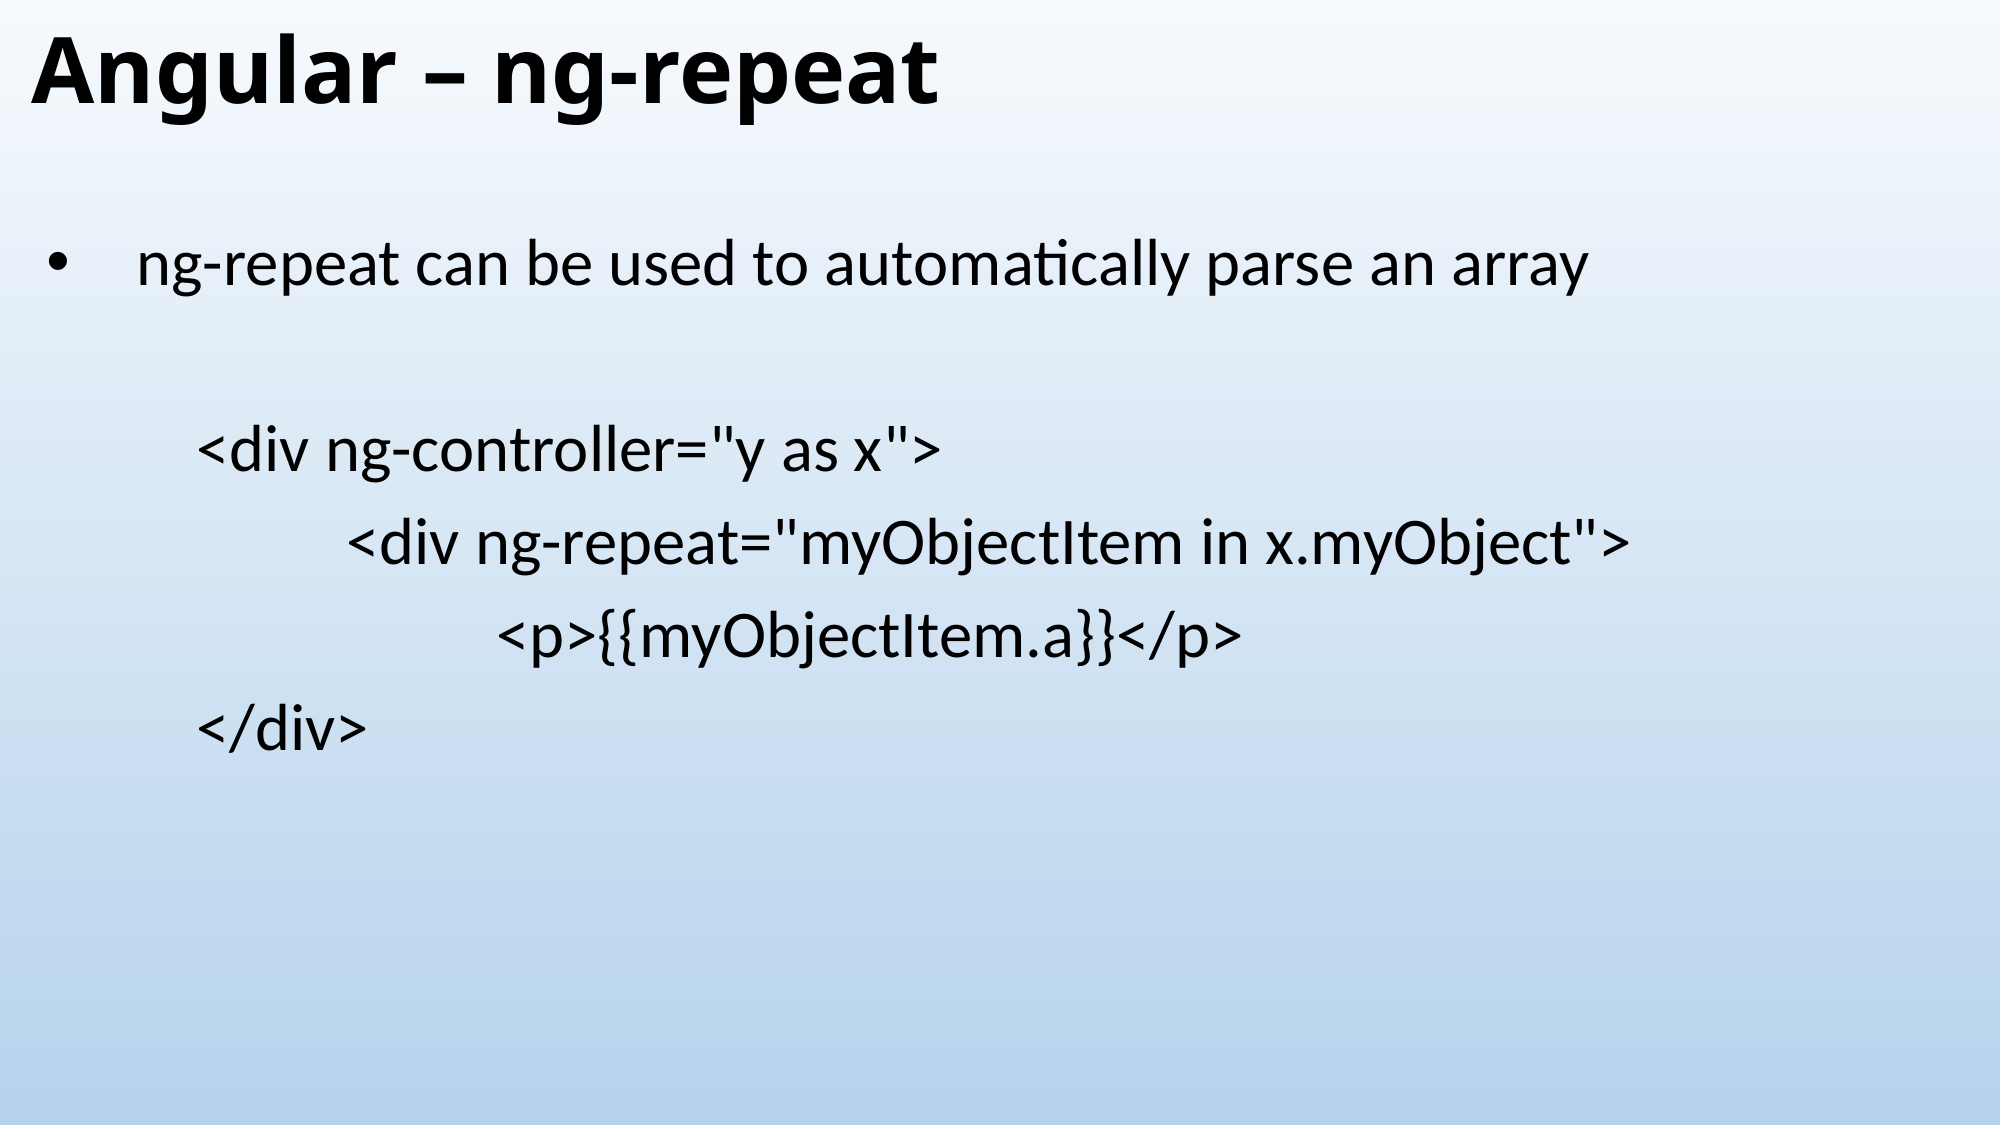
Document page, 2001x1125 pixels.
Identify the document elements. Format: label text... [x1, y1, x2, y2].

subtitle ng-repeat can be used to automatically parse an array <div ng-controller="y as x"> <div ng-repeat="myObjectItem in x.myObject"> <p>{{myObjectItem.a}}</p> </div> [31, 220, 1976, 1102]
title Angular – ng-repeat [16, 16, 1976, 200]
